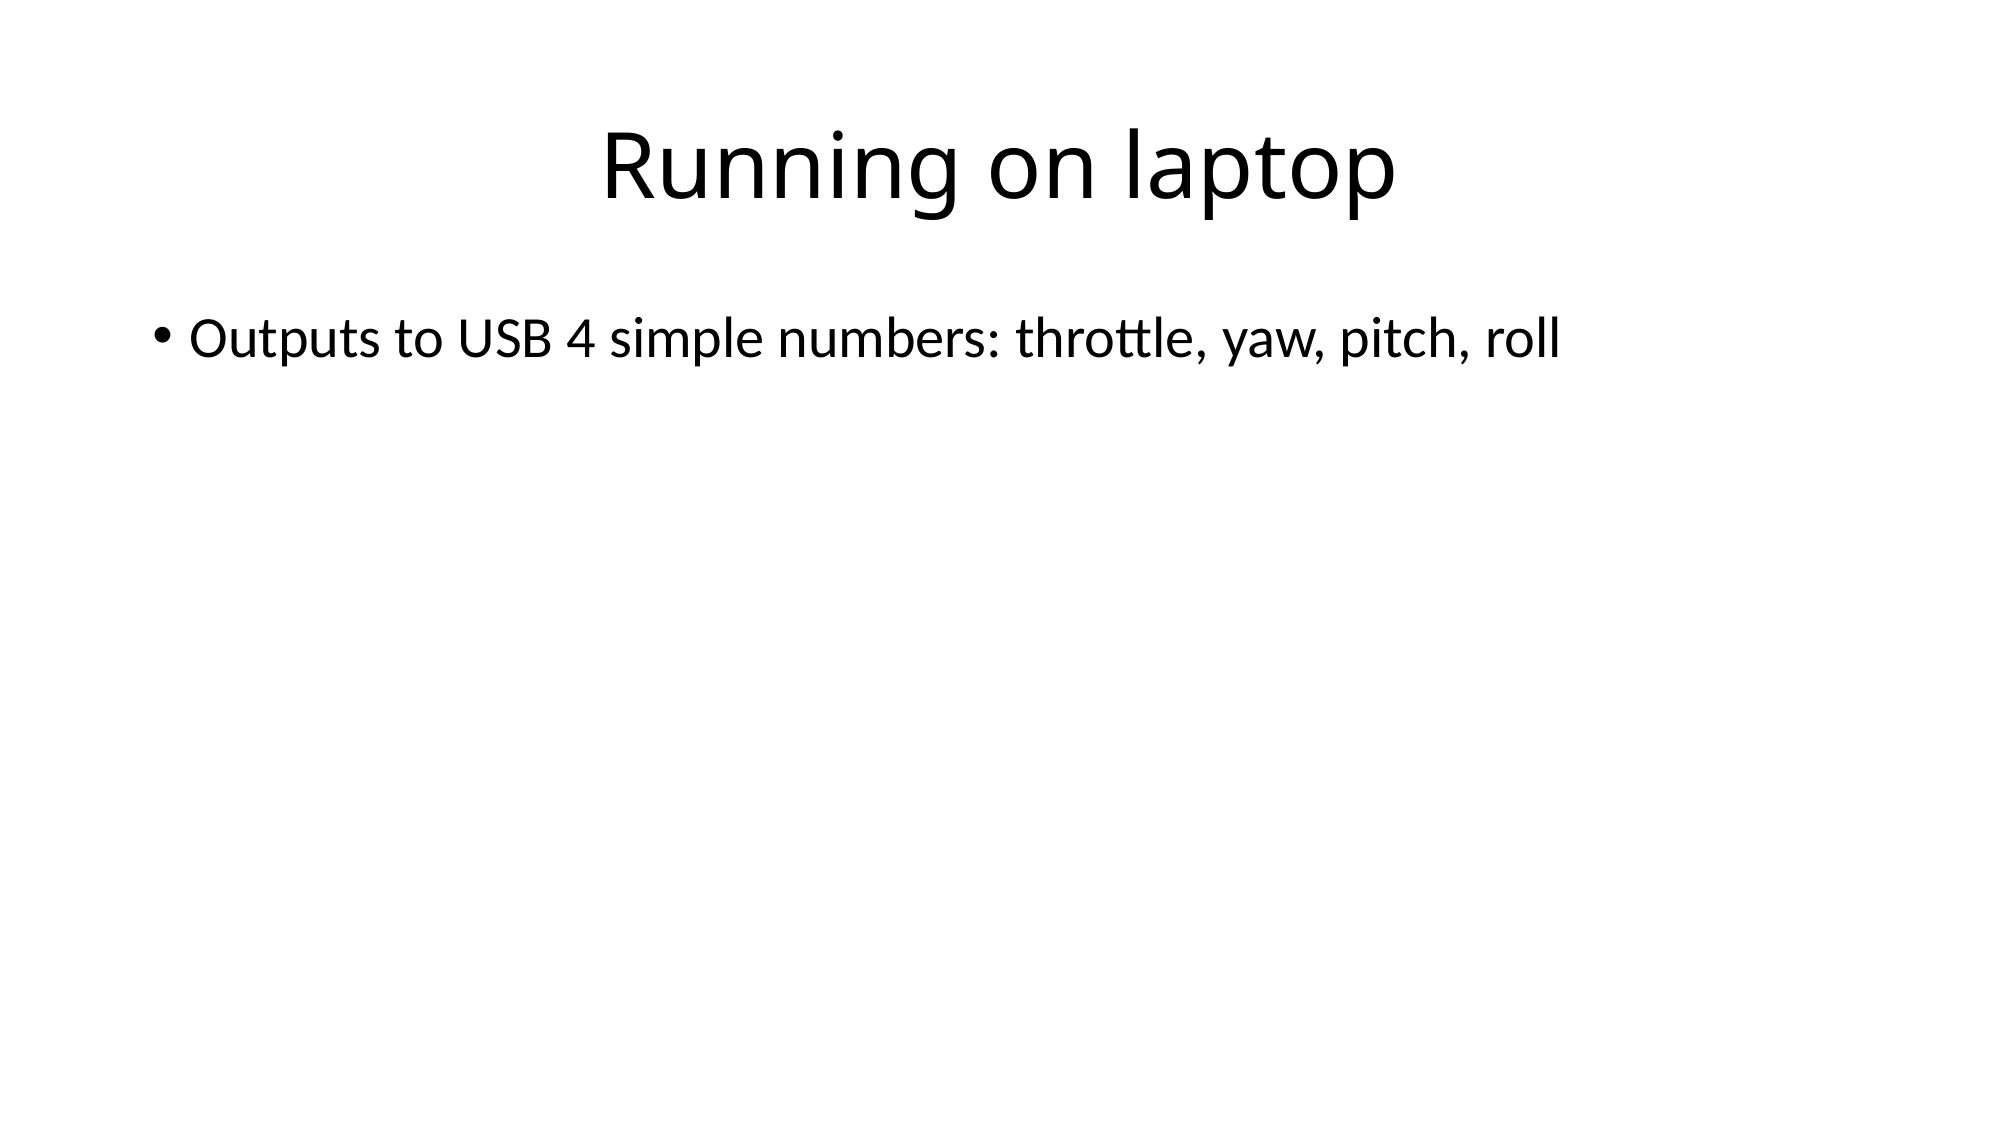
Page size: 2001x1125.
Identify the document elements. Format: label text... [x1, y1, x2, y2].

list Outputs to USB 4 simple numbers: throttle, yaw, pitch, roll [137, 299, 1863, 1014]
title Running on laptop [137, 59, 1863, 278]
